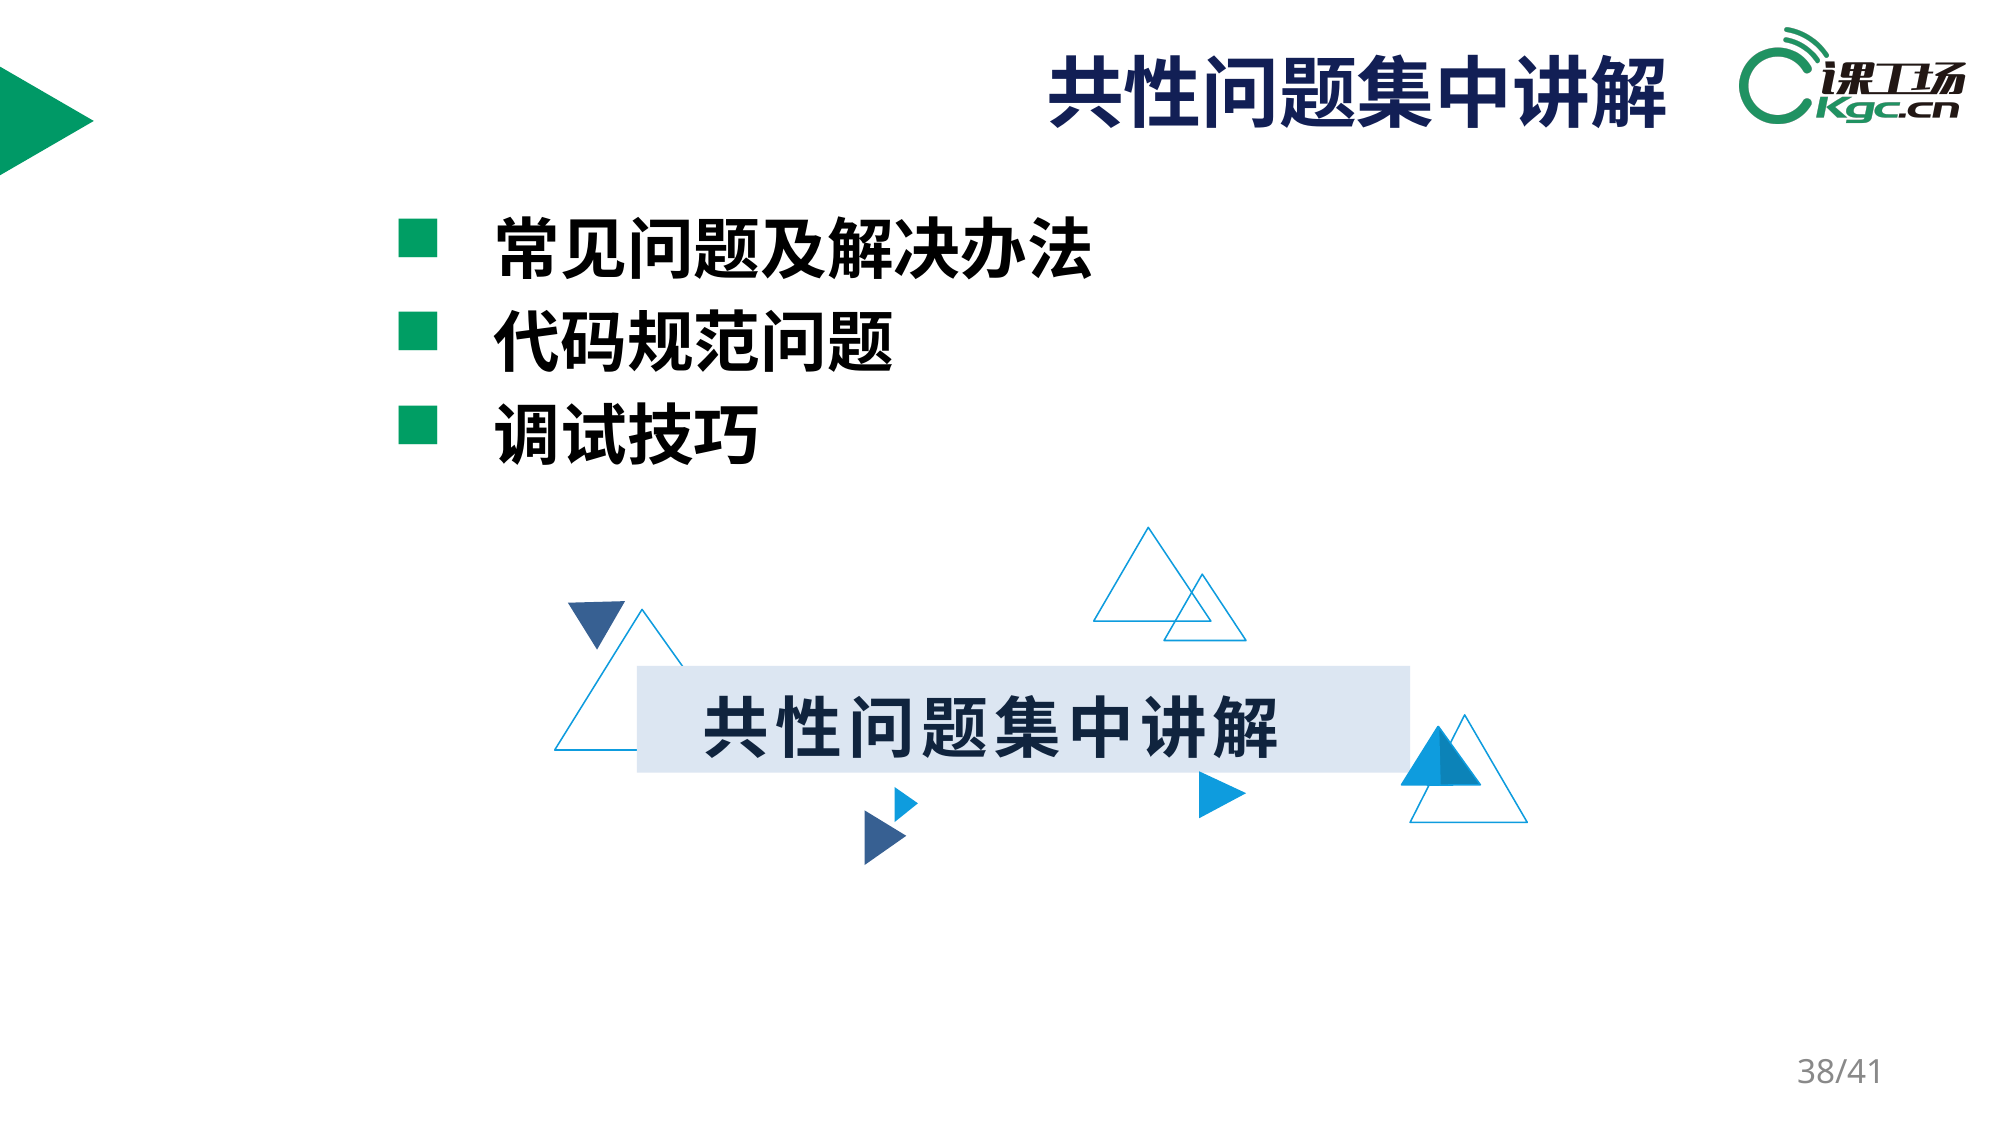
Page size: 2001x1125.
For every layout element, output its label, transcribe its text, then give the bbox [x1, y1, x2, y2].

list 常见问题及解决办法 代码规范问题 调试技巧 [378, 199, 1633, 1043]
slide_number /41 [1433, 1042, 1901, 1104]
picture [1739, 27, 1966, 124]
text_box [554, 527, 1528, 866]
title 共性问题集中讲解 [1031, 46, 1721, 133]
